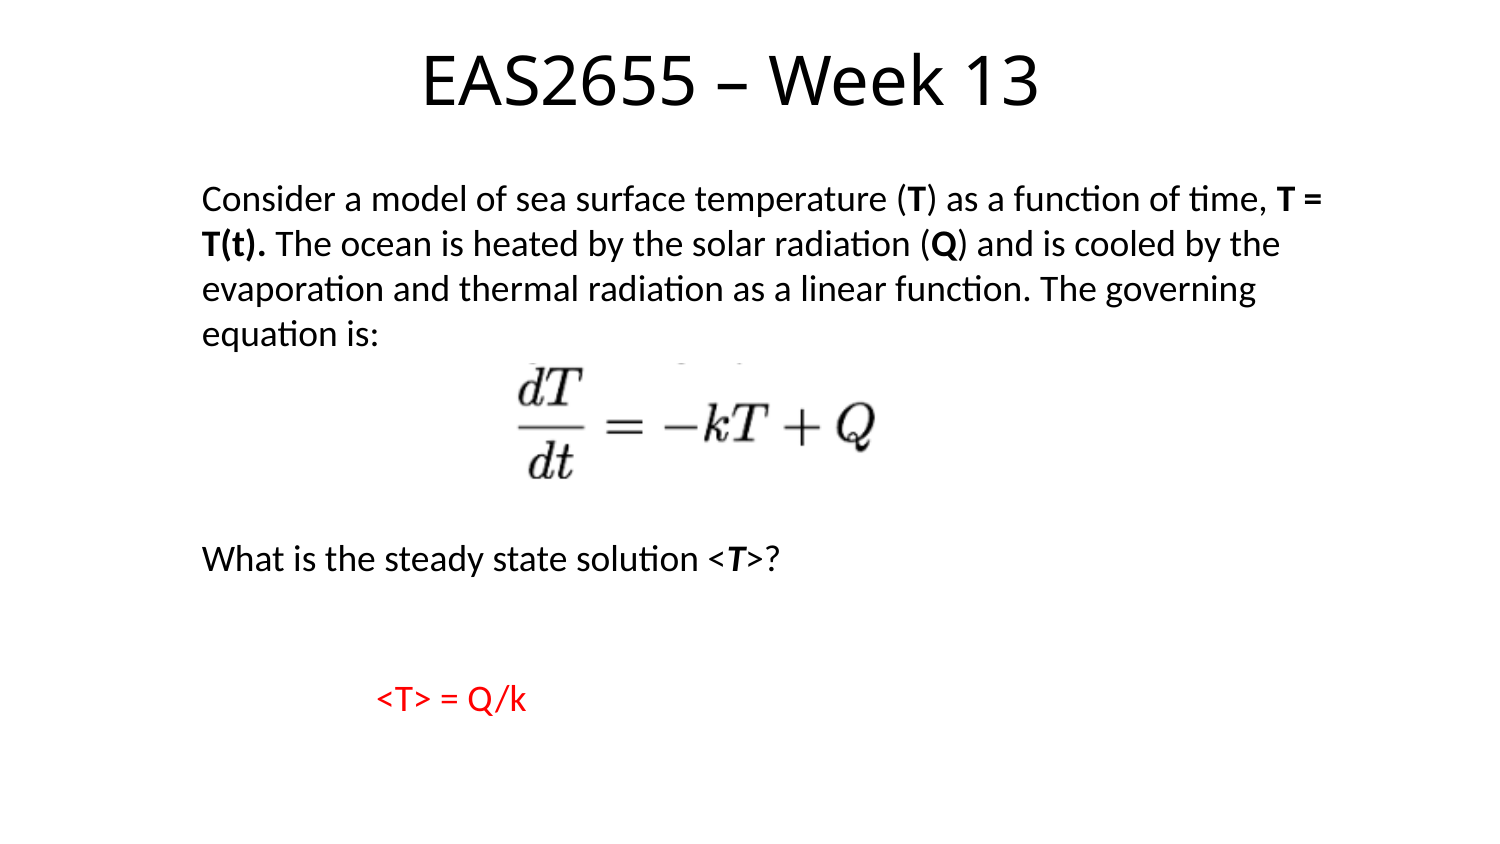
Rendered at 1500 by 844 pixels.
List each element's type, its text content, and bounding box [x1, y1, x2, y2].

text_box EAS2655 – Week 13 [233, 39, 1229, 167]
text_box <T> = Q/k [361, 667, 826, 727]
picture [499, 363, 894, 486]
text_box Consider a model of sea surface temperature (T) as a function of time, T = T(t). The ocean is heated by the solar radiation (Q) and is cooled by the evaporation and thermal radiation as a linear function. The governing equation is: What is the steady state solution <T>? [187, 167, 1345, 707]
